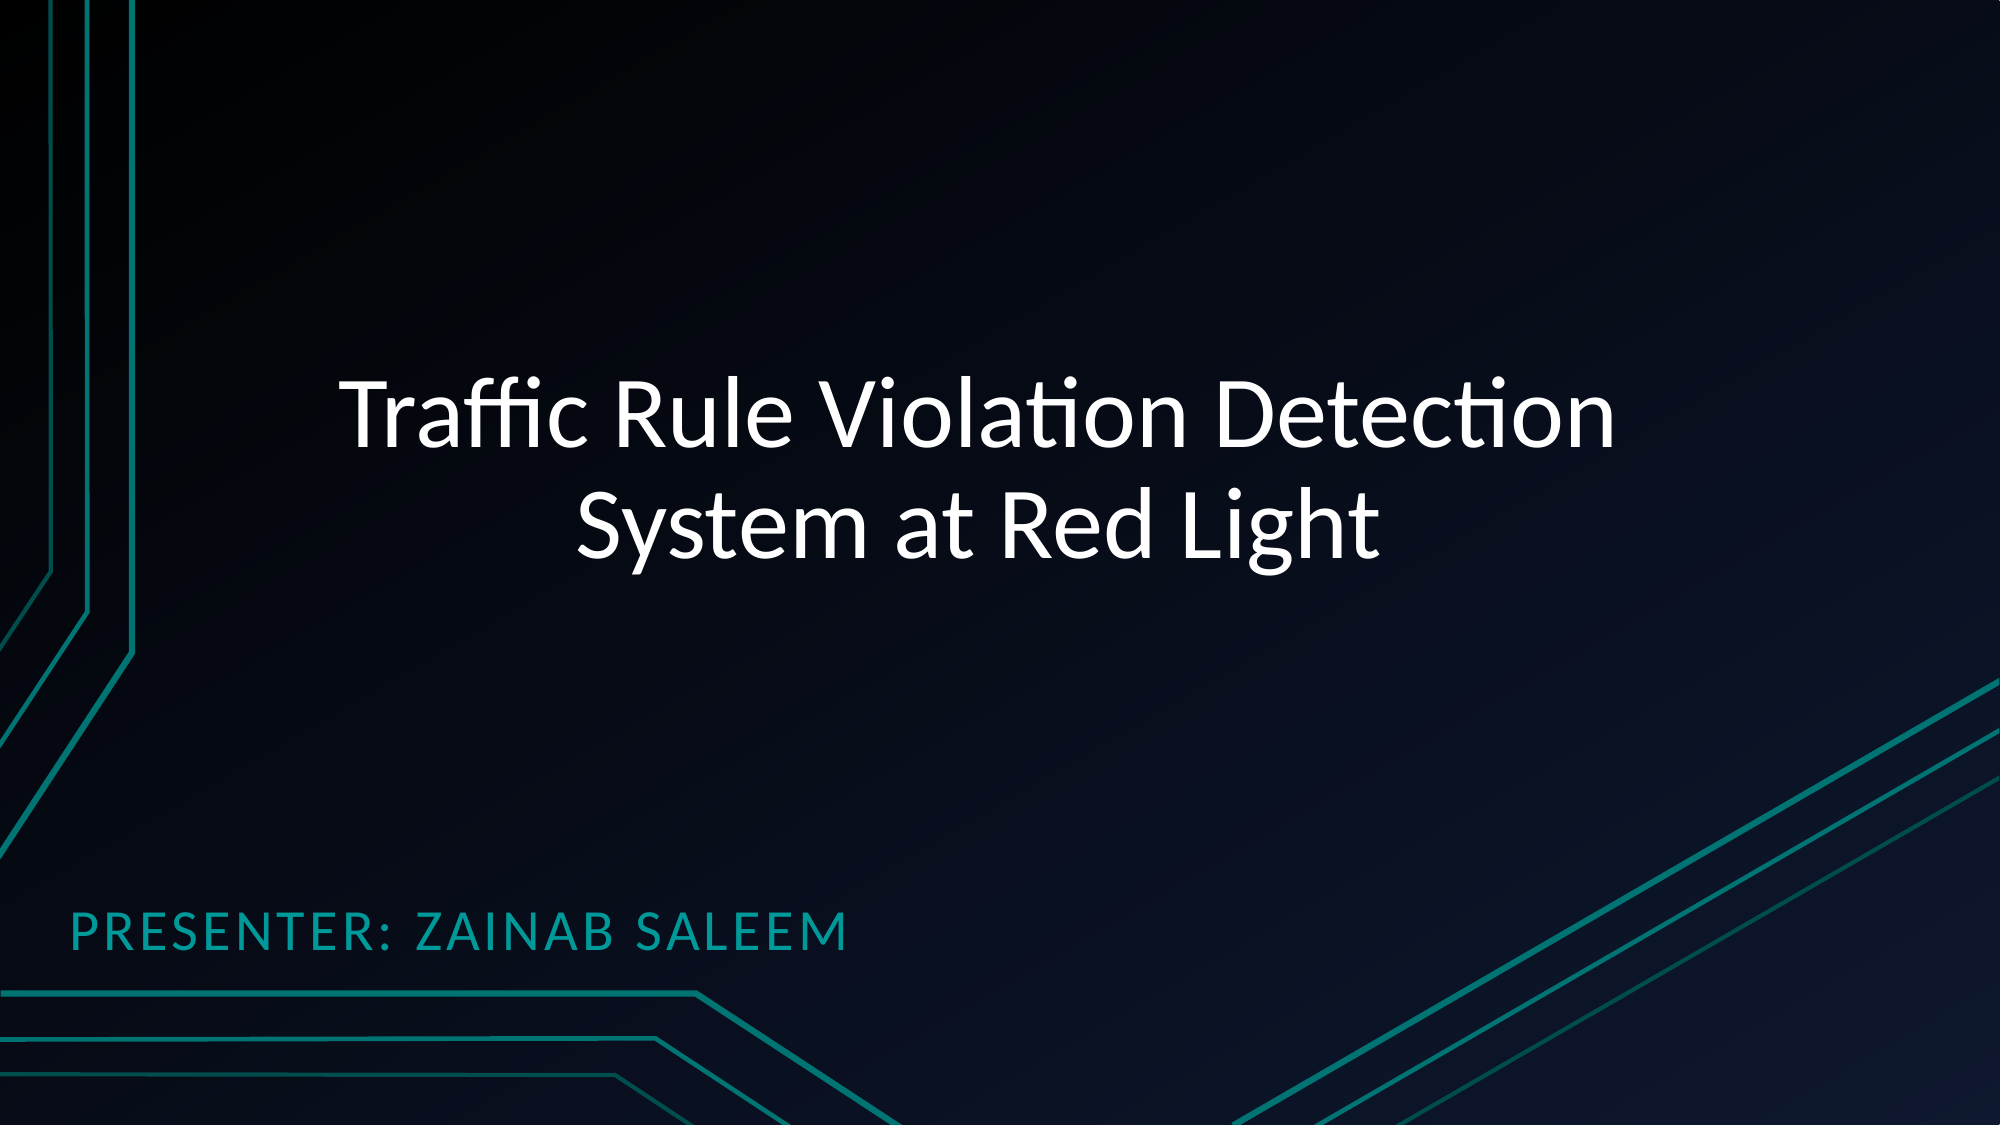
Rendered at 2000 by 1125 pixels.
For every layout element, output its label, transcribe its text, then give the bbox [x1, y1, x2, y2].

title Traffic Rule Violation Detection System at Red Light [262, 262, 1696, 591]
subtitle Presenter: Zainab Saleem [49, 890, 1483, 1004]
